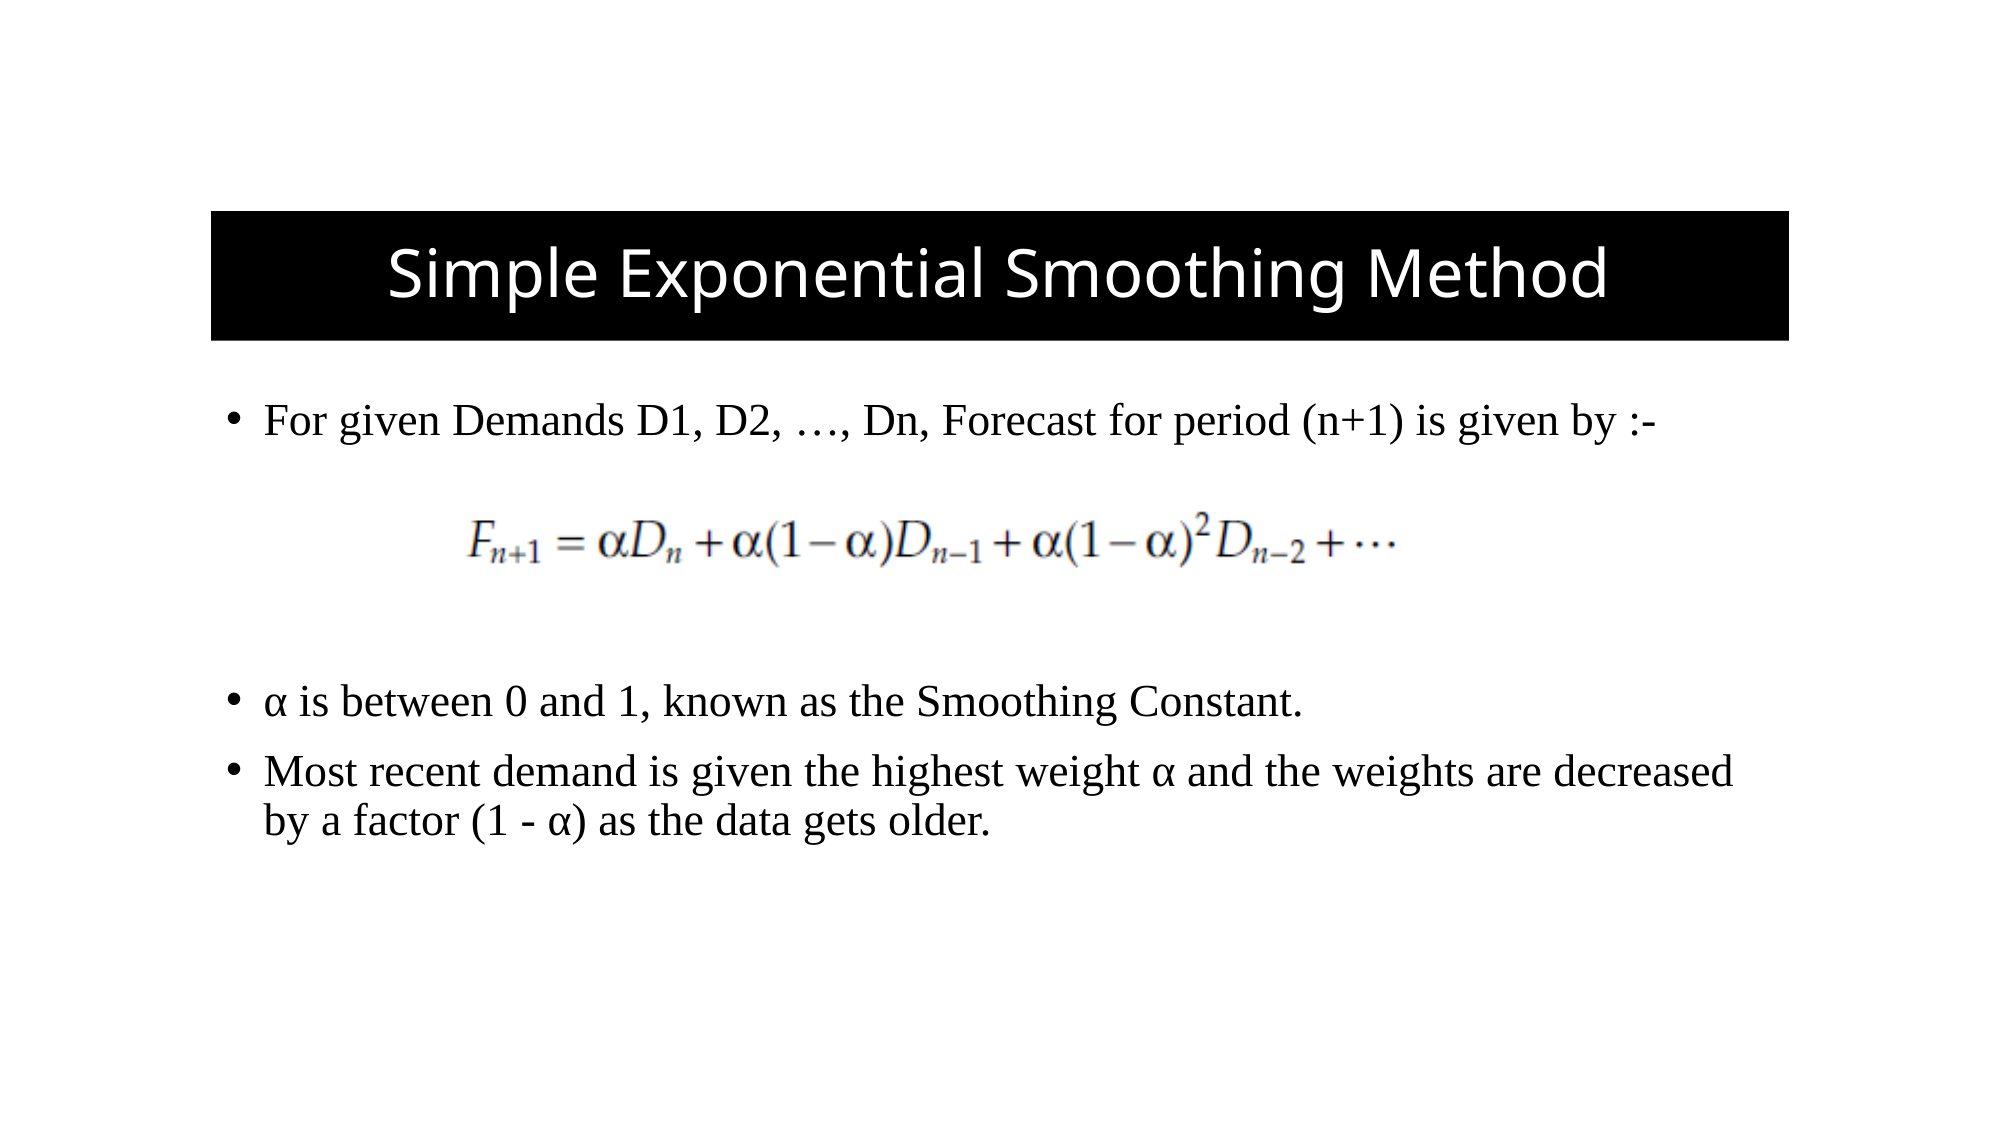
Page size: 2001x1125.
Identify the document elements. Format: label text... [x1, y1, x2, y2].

title Simple Exponential Smoothing Method [211, 211, 1789, 341]
list For given Demands D1, D2, …, Dn, Forecast for period (n+1) is given by :- α is between 0 and 1, known as the Smoothing Constant. Most recent demand is given the highest weight α and the weights are decreased by a factor (1 - α) as the data gets older. [211, 387, 1789, 640]
picture [436, 502, 1437, 623]
